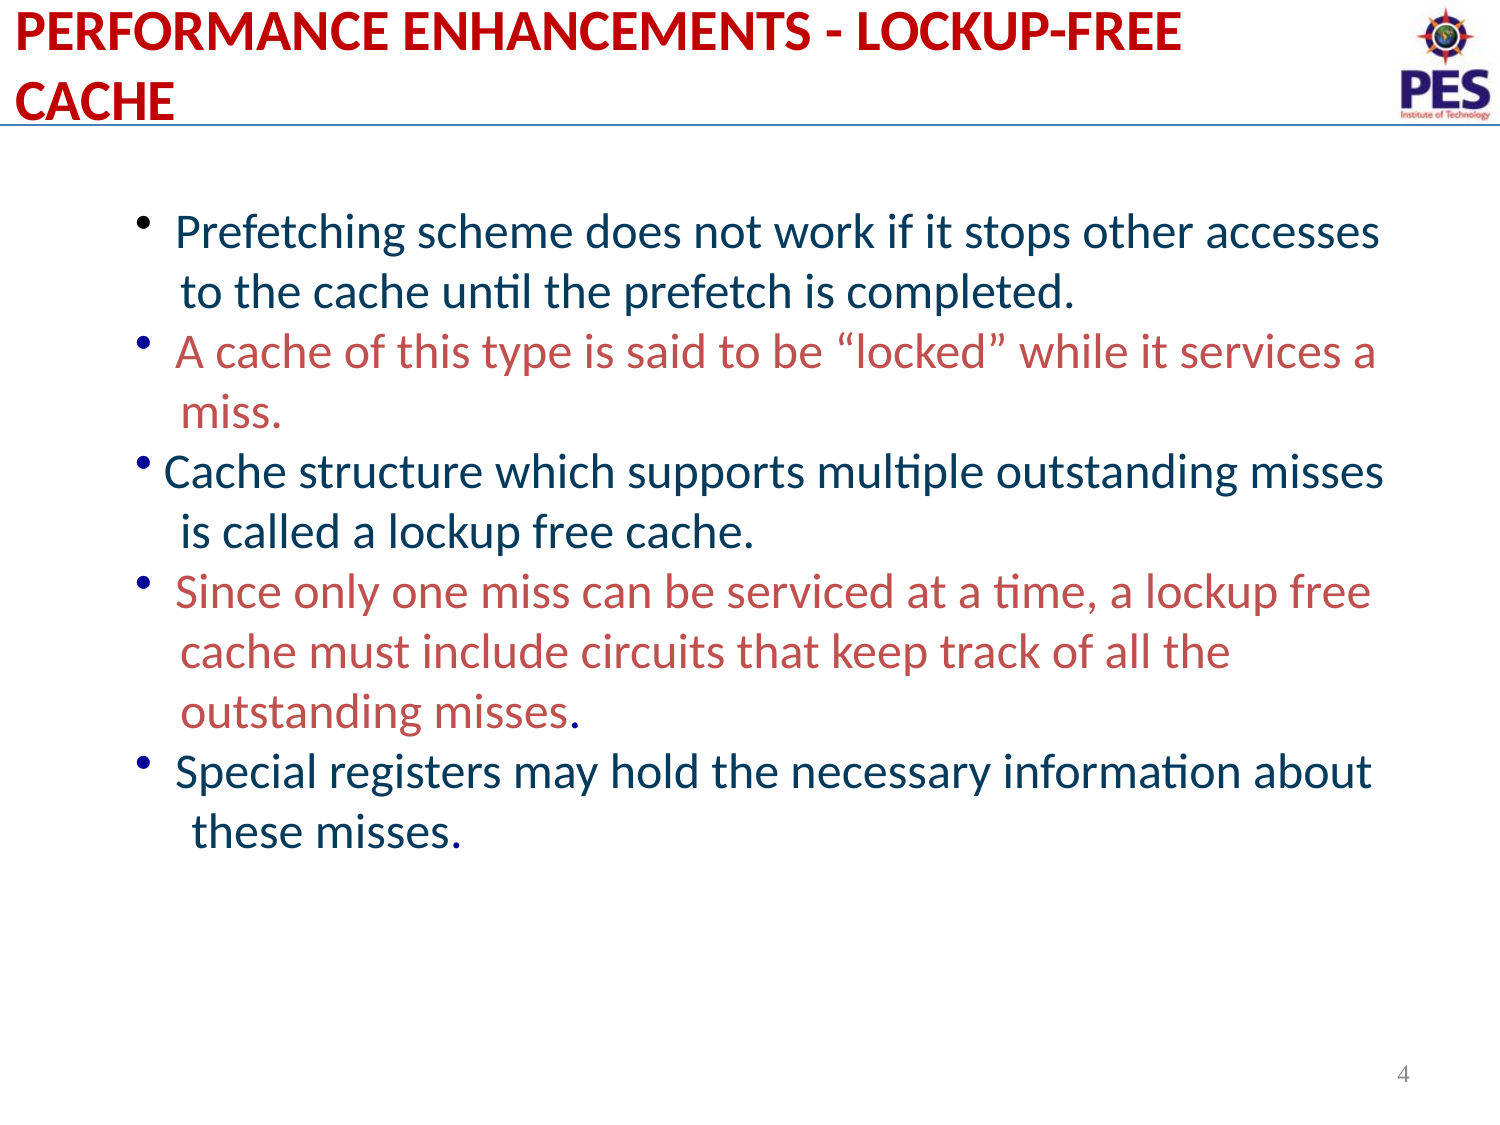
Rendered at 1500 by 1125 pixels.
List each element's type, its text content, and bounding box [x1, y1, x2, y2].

slide_number 4 [1074, 1042, 1425, 1103]
picture [1392, 0, 1500, 124]
title Performance enhancements - Lockup-Free Cache [0, 0, 1350, 124]
text_box Prefetching scheme does not work if it stops other accesses to the cache until the prefetch is completed. A cache of this type is said to be “locked” while it services a miss. Cache structure which supports multiple outstanding misses is called a lockup free cache. Since only one miss can be serviced at a time, a lockup free cache must include circuits that keep track of all the outstanding misses. Special registers may hold the necessary information about these misses. [120, 191, 1447, 866]
